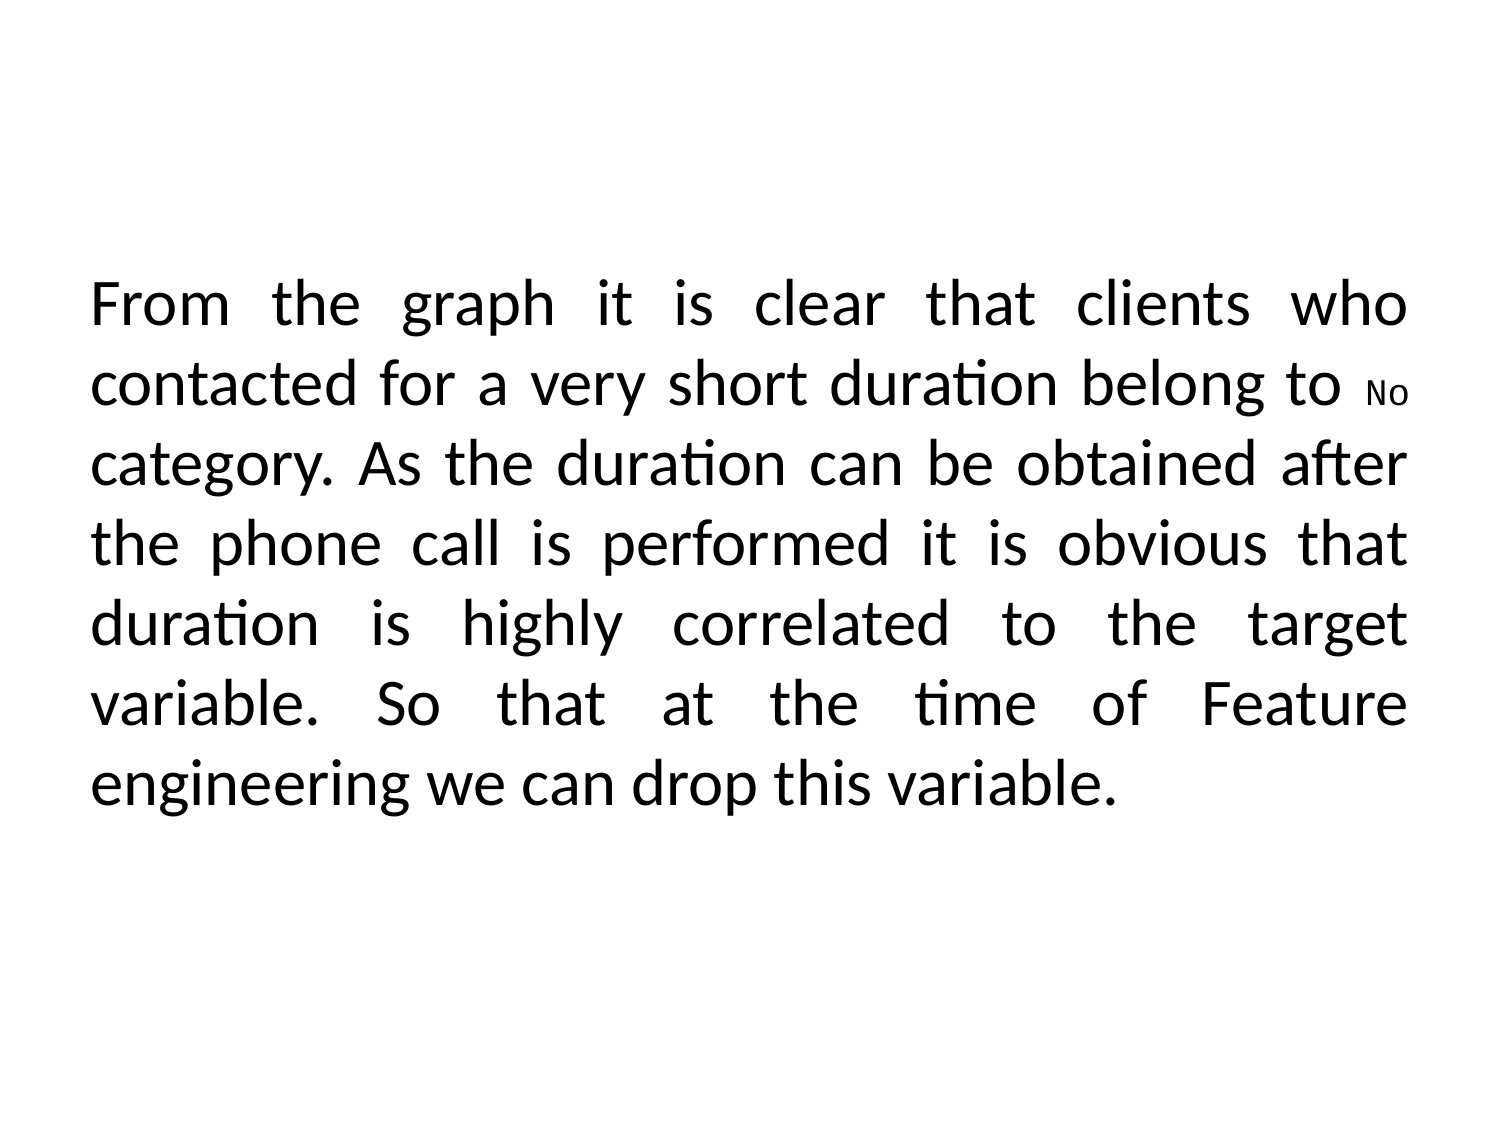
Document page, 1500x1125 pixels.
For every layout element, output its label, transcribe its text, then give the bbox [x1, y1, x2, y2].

list From the graph it is clear that clients who contacted for a very short duration belong to No category. As the duration can be obtained after the phone call is performed it is obvious that duration is highly correlated to the target variable. So that at the time of Feature engineering we can drop this variable. [75, 158, 1425, 901]
